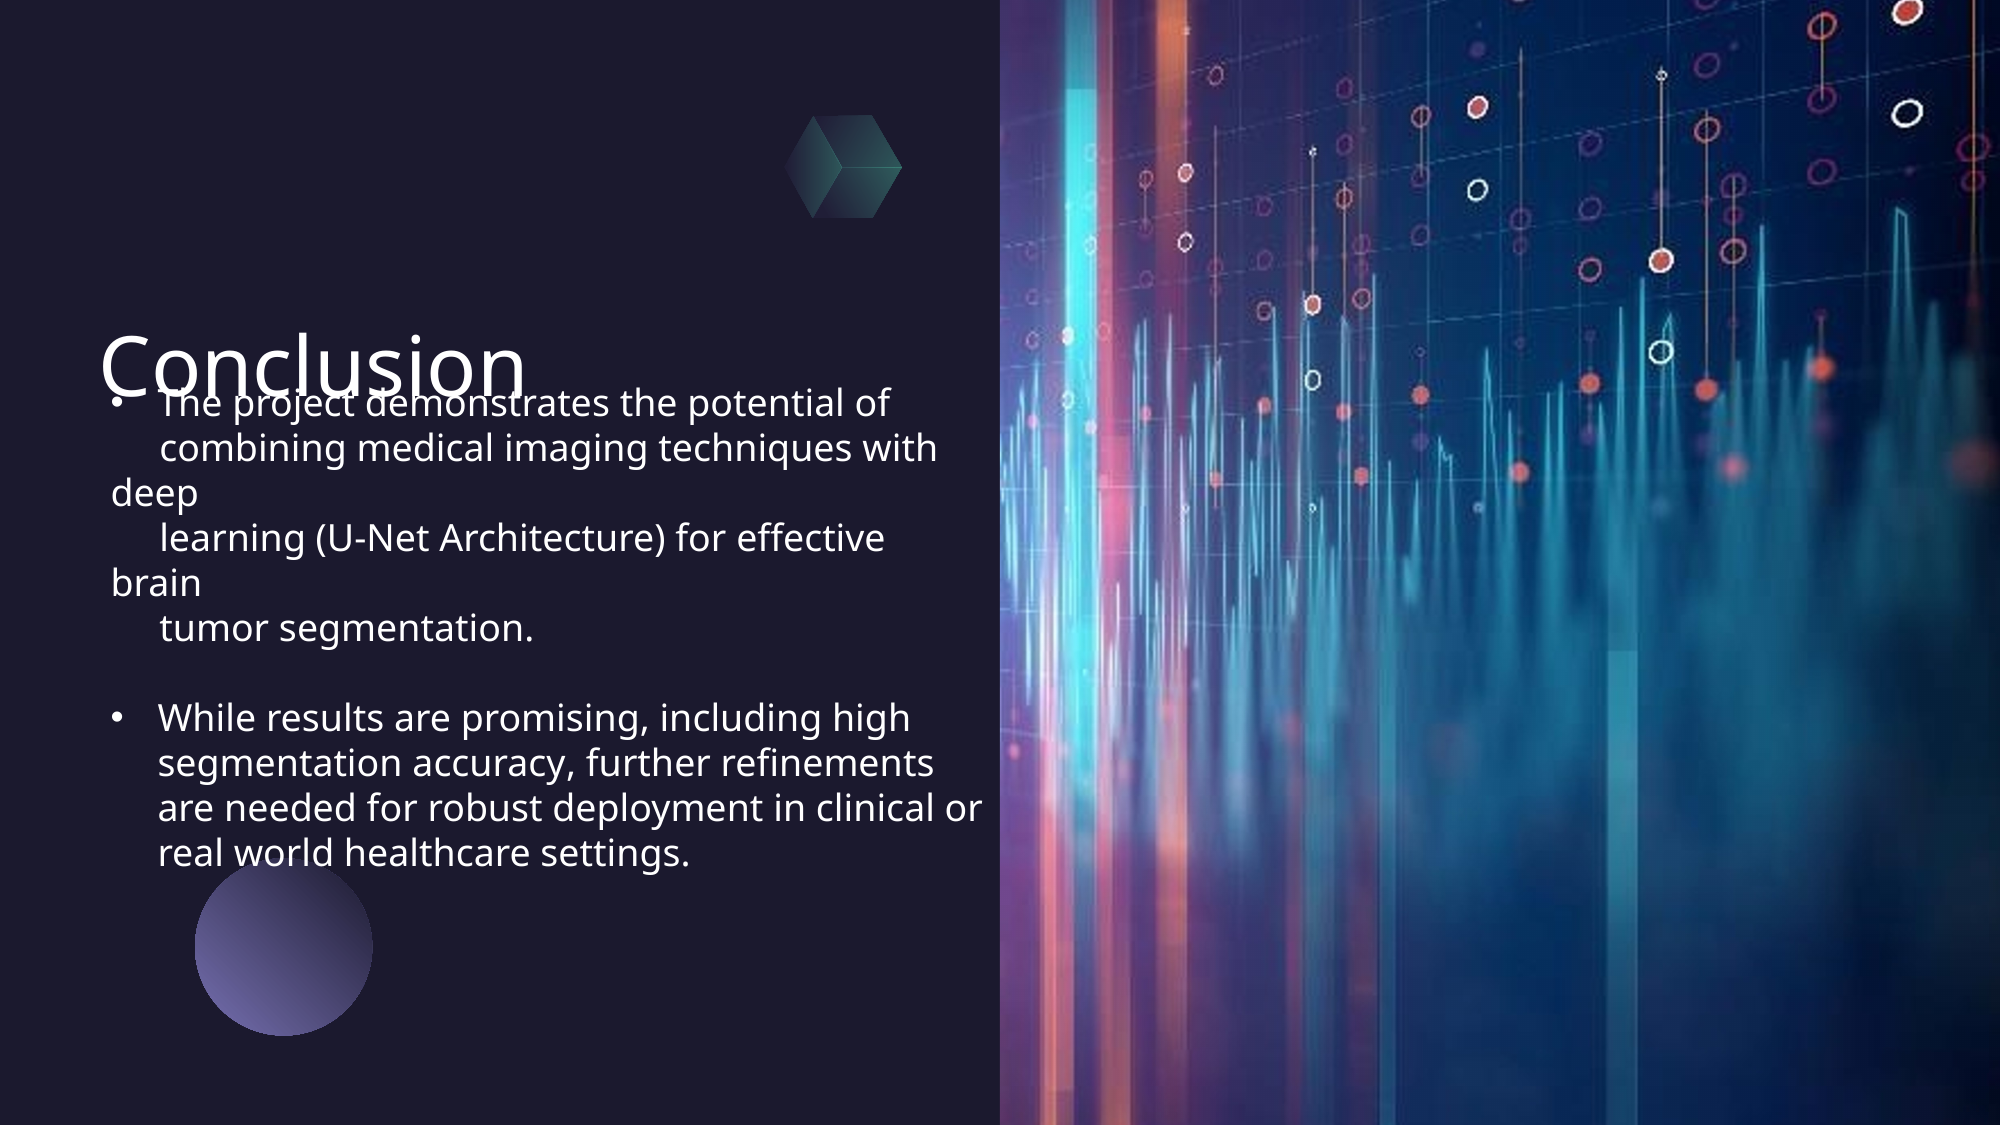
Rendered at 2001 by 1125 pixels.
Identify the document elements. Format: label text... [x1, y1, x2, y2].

picture [999, 0, 2000, 1125]
list The project demonstrates the potential of combining medical imaging techniques with deep learning (U-Net Architecture) for effective brain tumor segmentation. While results are promising, including high segmentation accuracy, further refinements are needed for robust deployment in clinical or real world healthcare settings. [95, 277, 999, 931]
text_box [194, 931, 374, 1037]
title Conclusion [98, 32, 903, 277]
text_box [787, 111, 909, 237]
